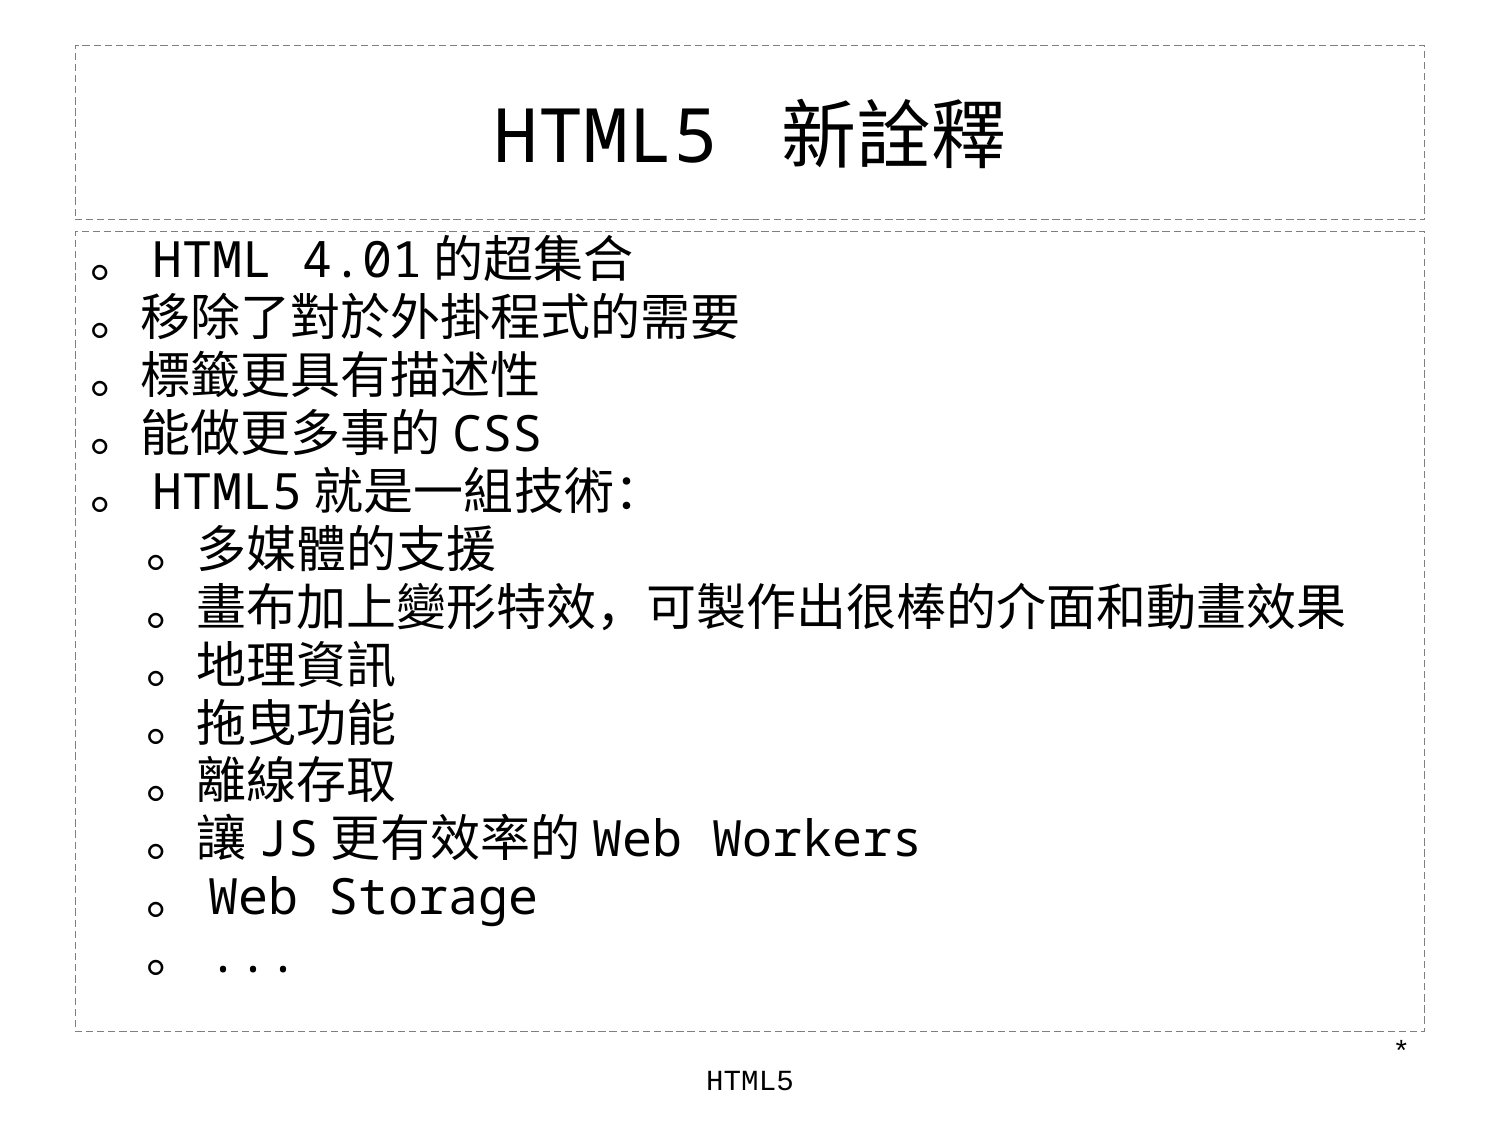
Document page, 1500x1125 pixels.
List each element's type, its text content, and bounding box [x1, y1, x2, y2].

title HTML5 新詮釋 [75, 45, 1425, 220]
list 。HTML 4.01的超集合 。移除了對於外掛程式的需要 。標籤更具有描述性 。能做更多事的CSS 。HTML5就是一組技術： 。多媒體的支援 。畫布加上變形特效，可製作出很棒的介面和動畫效果 。地理資訊 。拖曳功能 。離線存取 。讓JS更有效率的Web Workers 。Web Storage 。... [75, 231, 1425, 1032]
text_box * [1074, 1024, 1425, 1103]
text_box HTML5 [512, 1054, 988, 1125]
